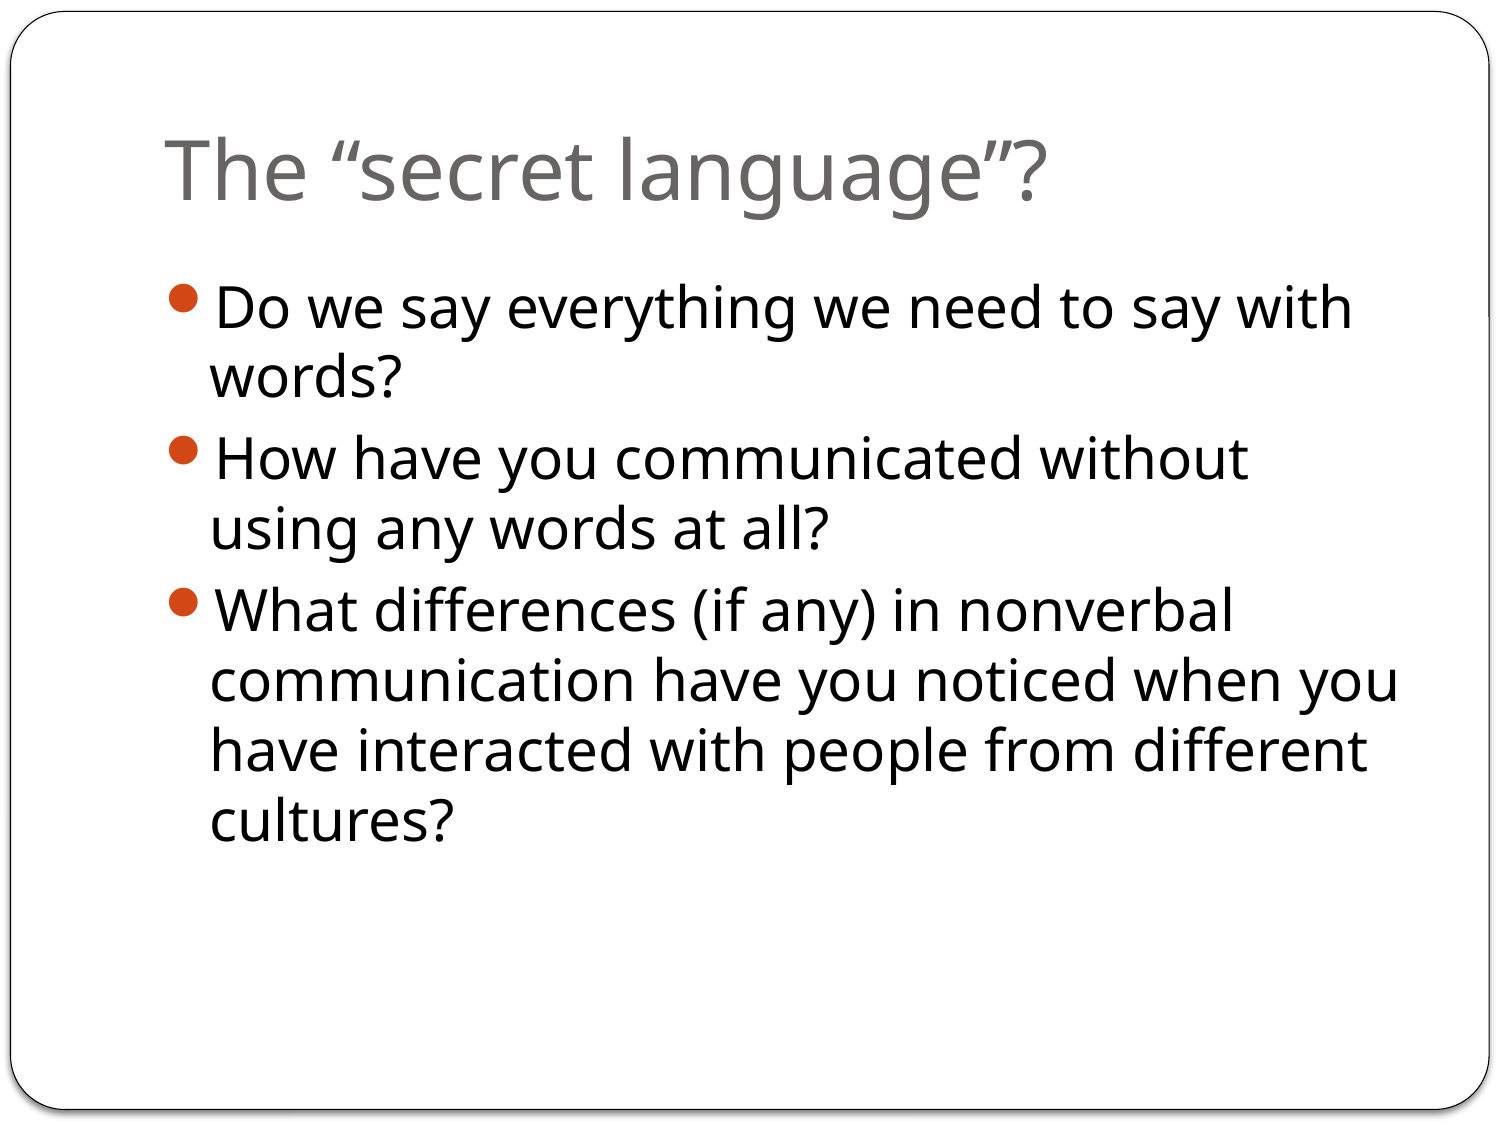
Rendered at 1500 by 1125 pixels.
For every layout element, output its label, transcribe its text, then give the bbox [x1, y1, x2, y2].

list Do we say everything we need to say with words? How have you communicated without using any words at all? What differences (if any) in nonverbal communication have you noticed when you have interacted with people from different cultures? [150, 262, 1425, 1013]
title The “secret language”? [150, 45, 1425, 233]
